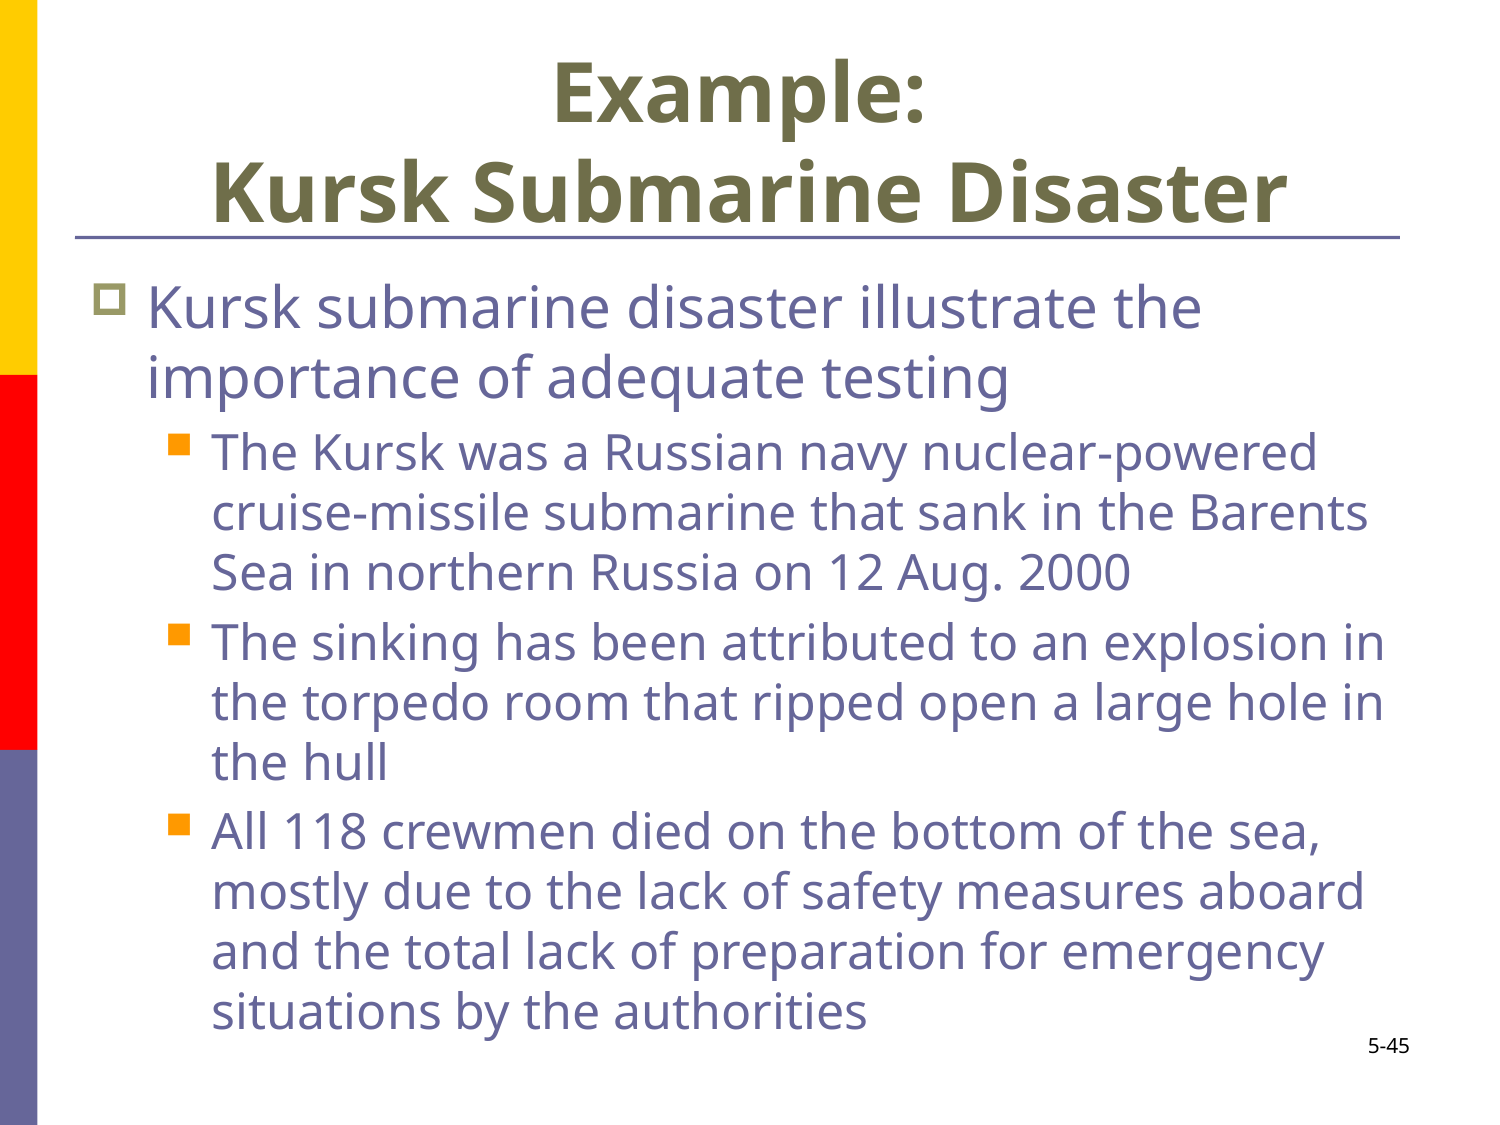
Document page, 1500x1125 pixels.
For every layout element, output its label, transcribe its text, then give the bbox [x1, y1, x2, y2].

slide_number 5-45 [1074, 1025, 1425, 1100]
title Example: Kursk Submarine Disaster [75, 45, 1425, 233]
list Kursk submarine disaster illustrate the importance of adequate testing The Kursk was a Russian navy nuclear-powered cruise-missile submarine that sank in the Barents Sea in northern Russia on 12 Aug. 2000 The sinking has been attributed to an explosion in the torpedo room that ripped open a large hole in the hull All 118 crewmen died on the bottom of the sea, mostly due to the lack of safety measures aboard and the total lack of preparation for emergency situations by the authorities [75, 262, 1459, 1006]
